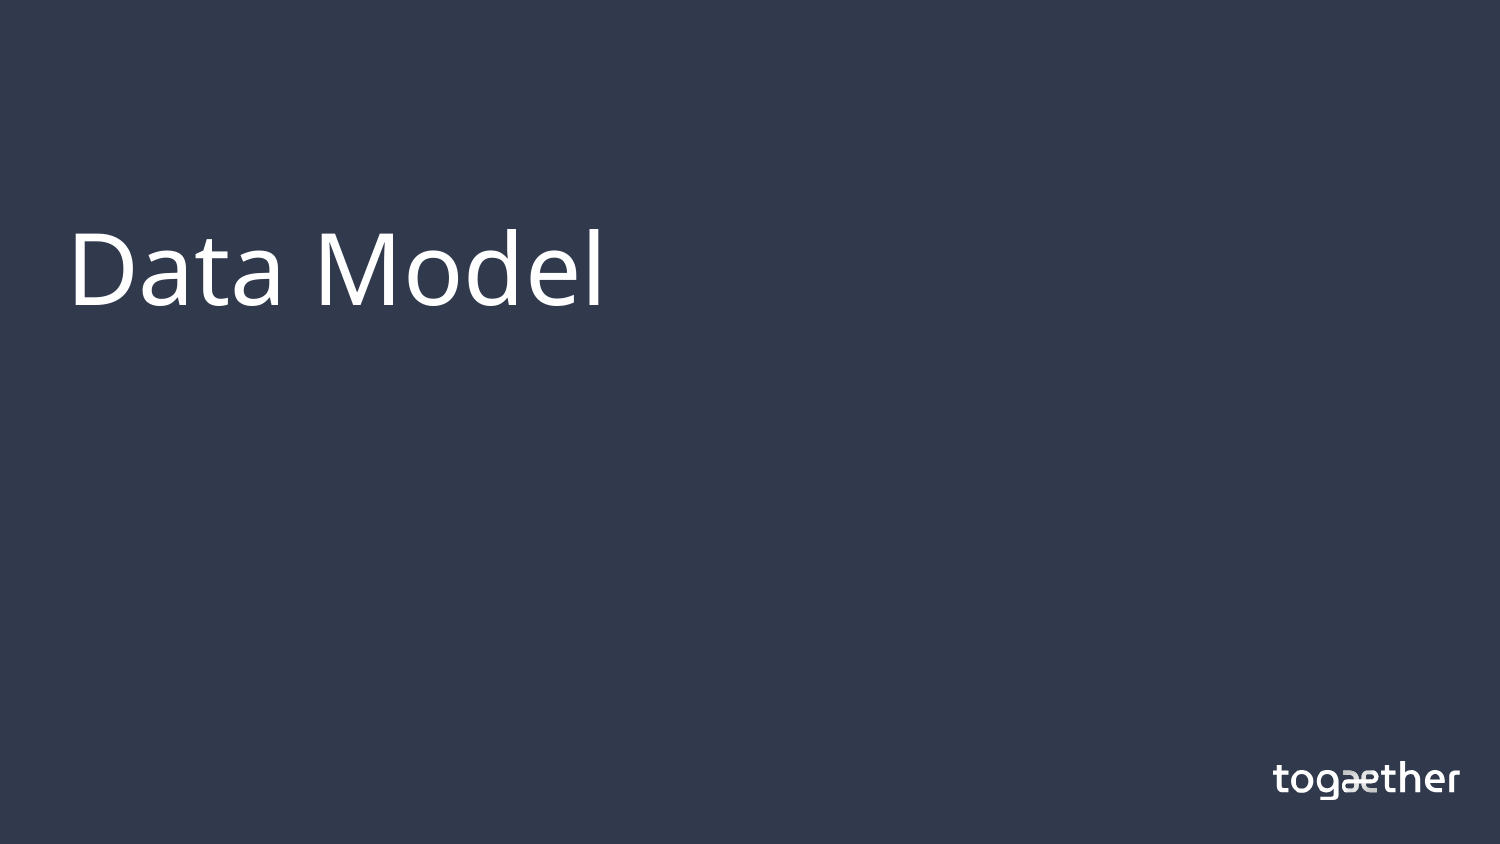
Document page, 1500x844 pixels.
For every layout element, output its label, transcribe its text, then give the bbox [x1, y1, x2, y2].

picture [1272, 760, 1460, 800]
title Data Model [51, 136, 927, 341]
